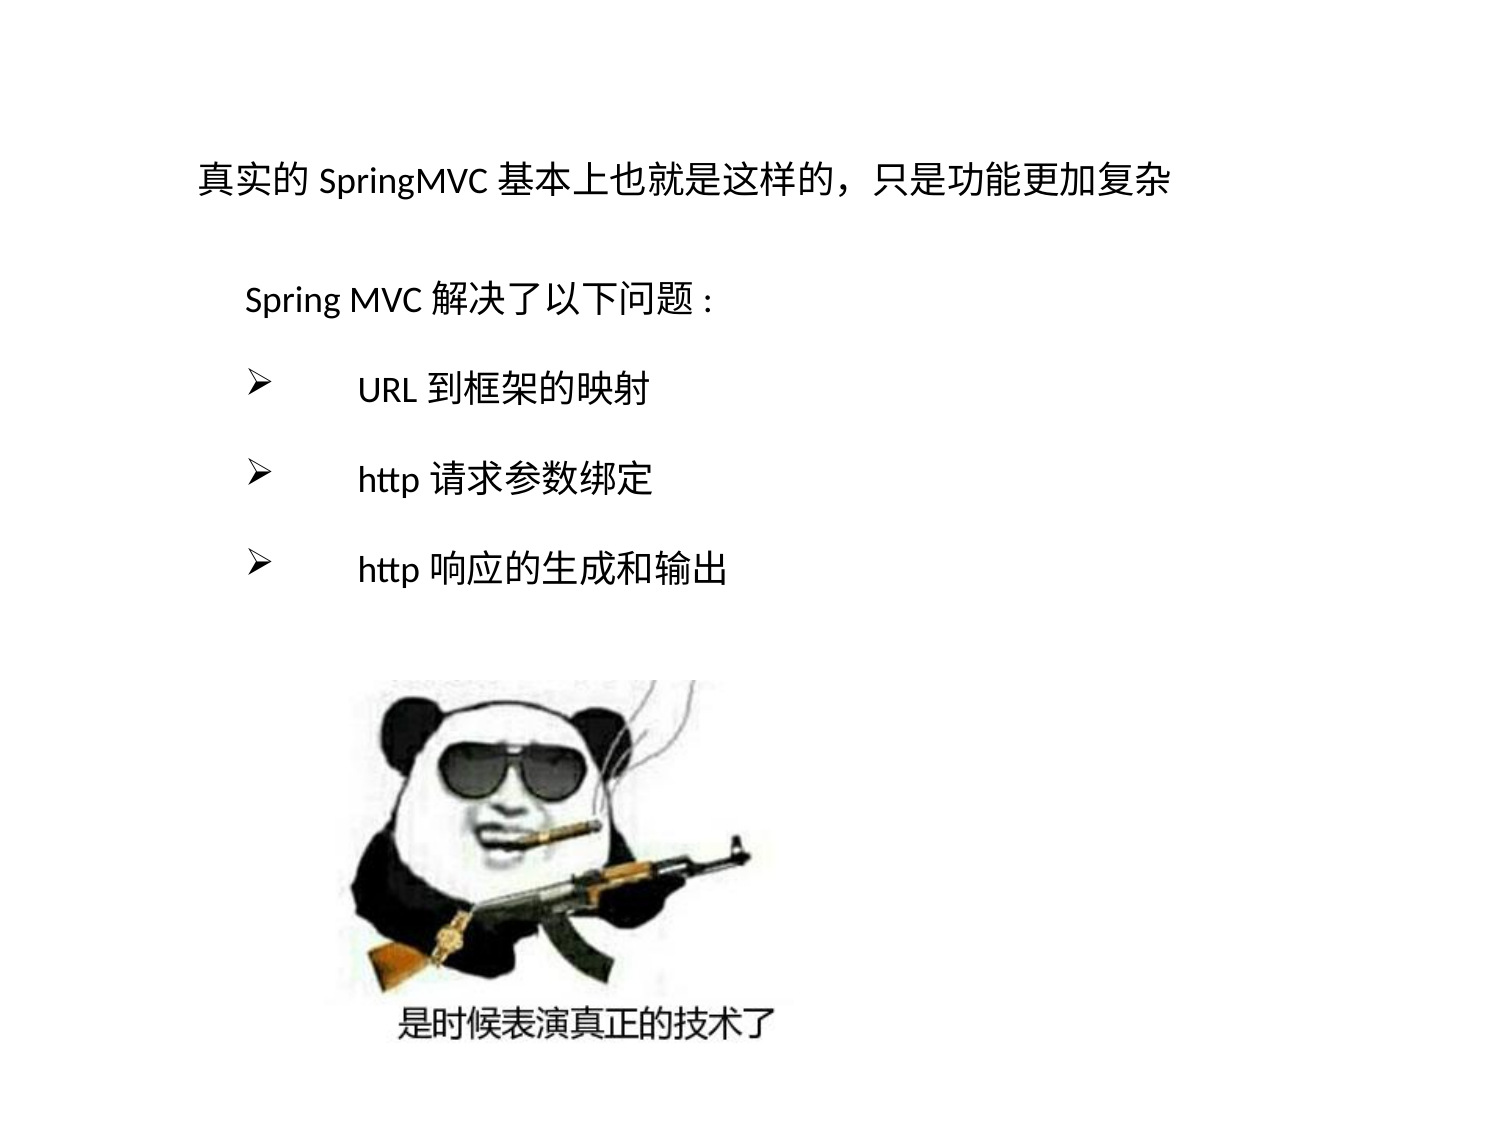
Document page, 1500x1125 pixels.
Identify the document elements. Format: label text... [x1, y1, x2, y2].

text_box Spring MVC解决了以下问题: URL到框架的映射 http请求参数绑定 http响应的生成和输出 [230, 267, 981, 597]
picture [324, 680, 794, 1077]
text_box 真实的SpringMVC基本上也就是这样的，只是功能更加复杂 [182, 148, 1258, 209]
